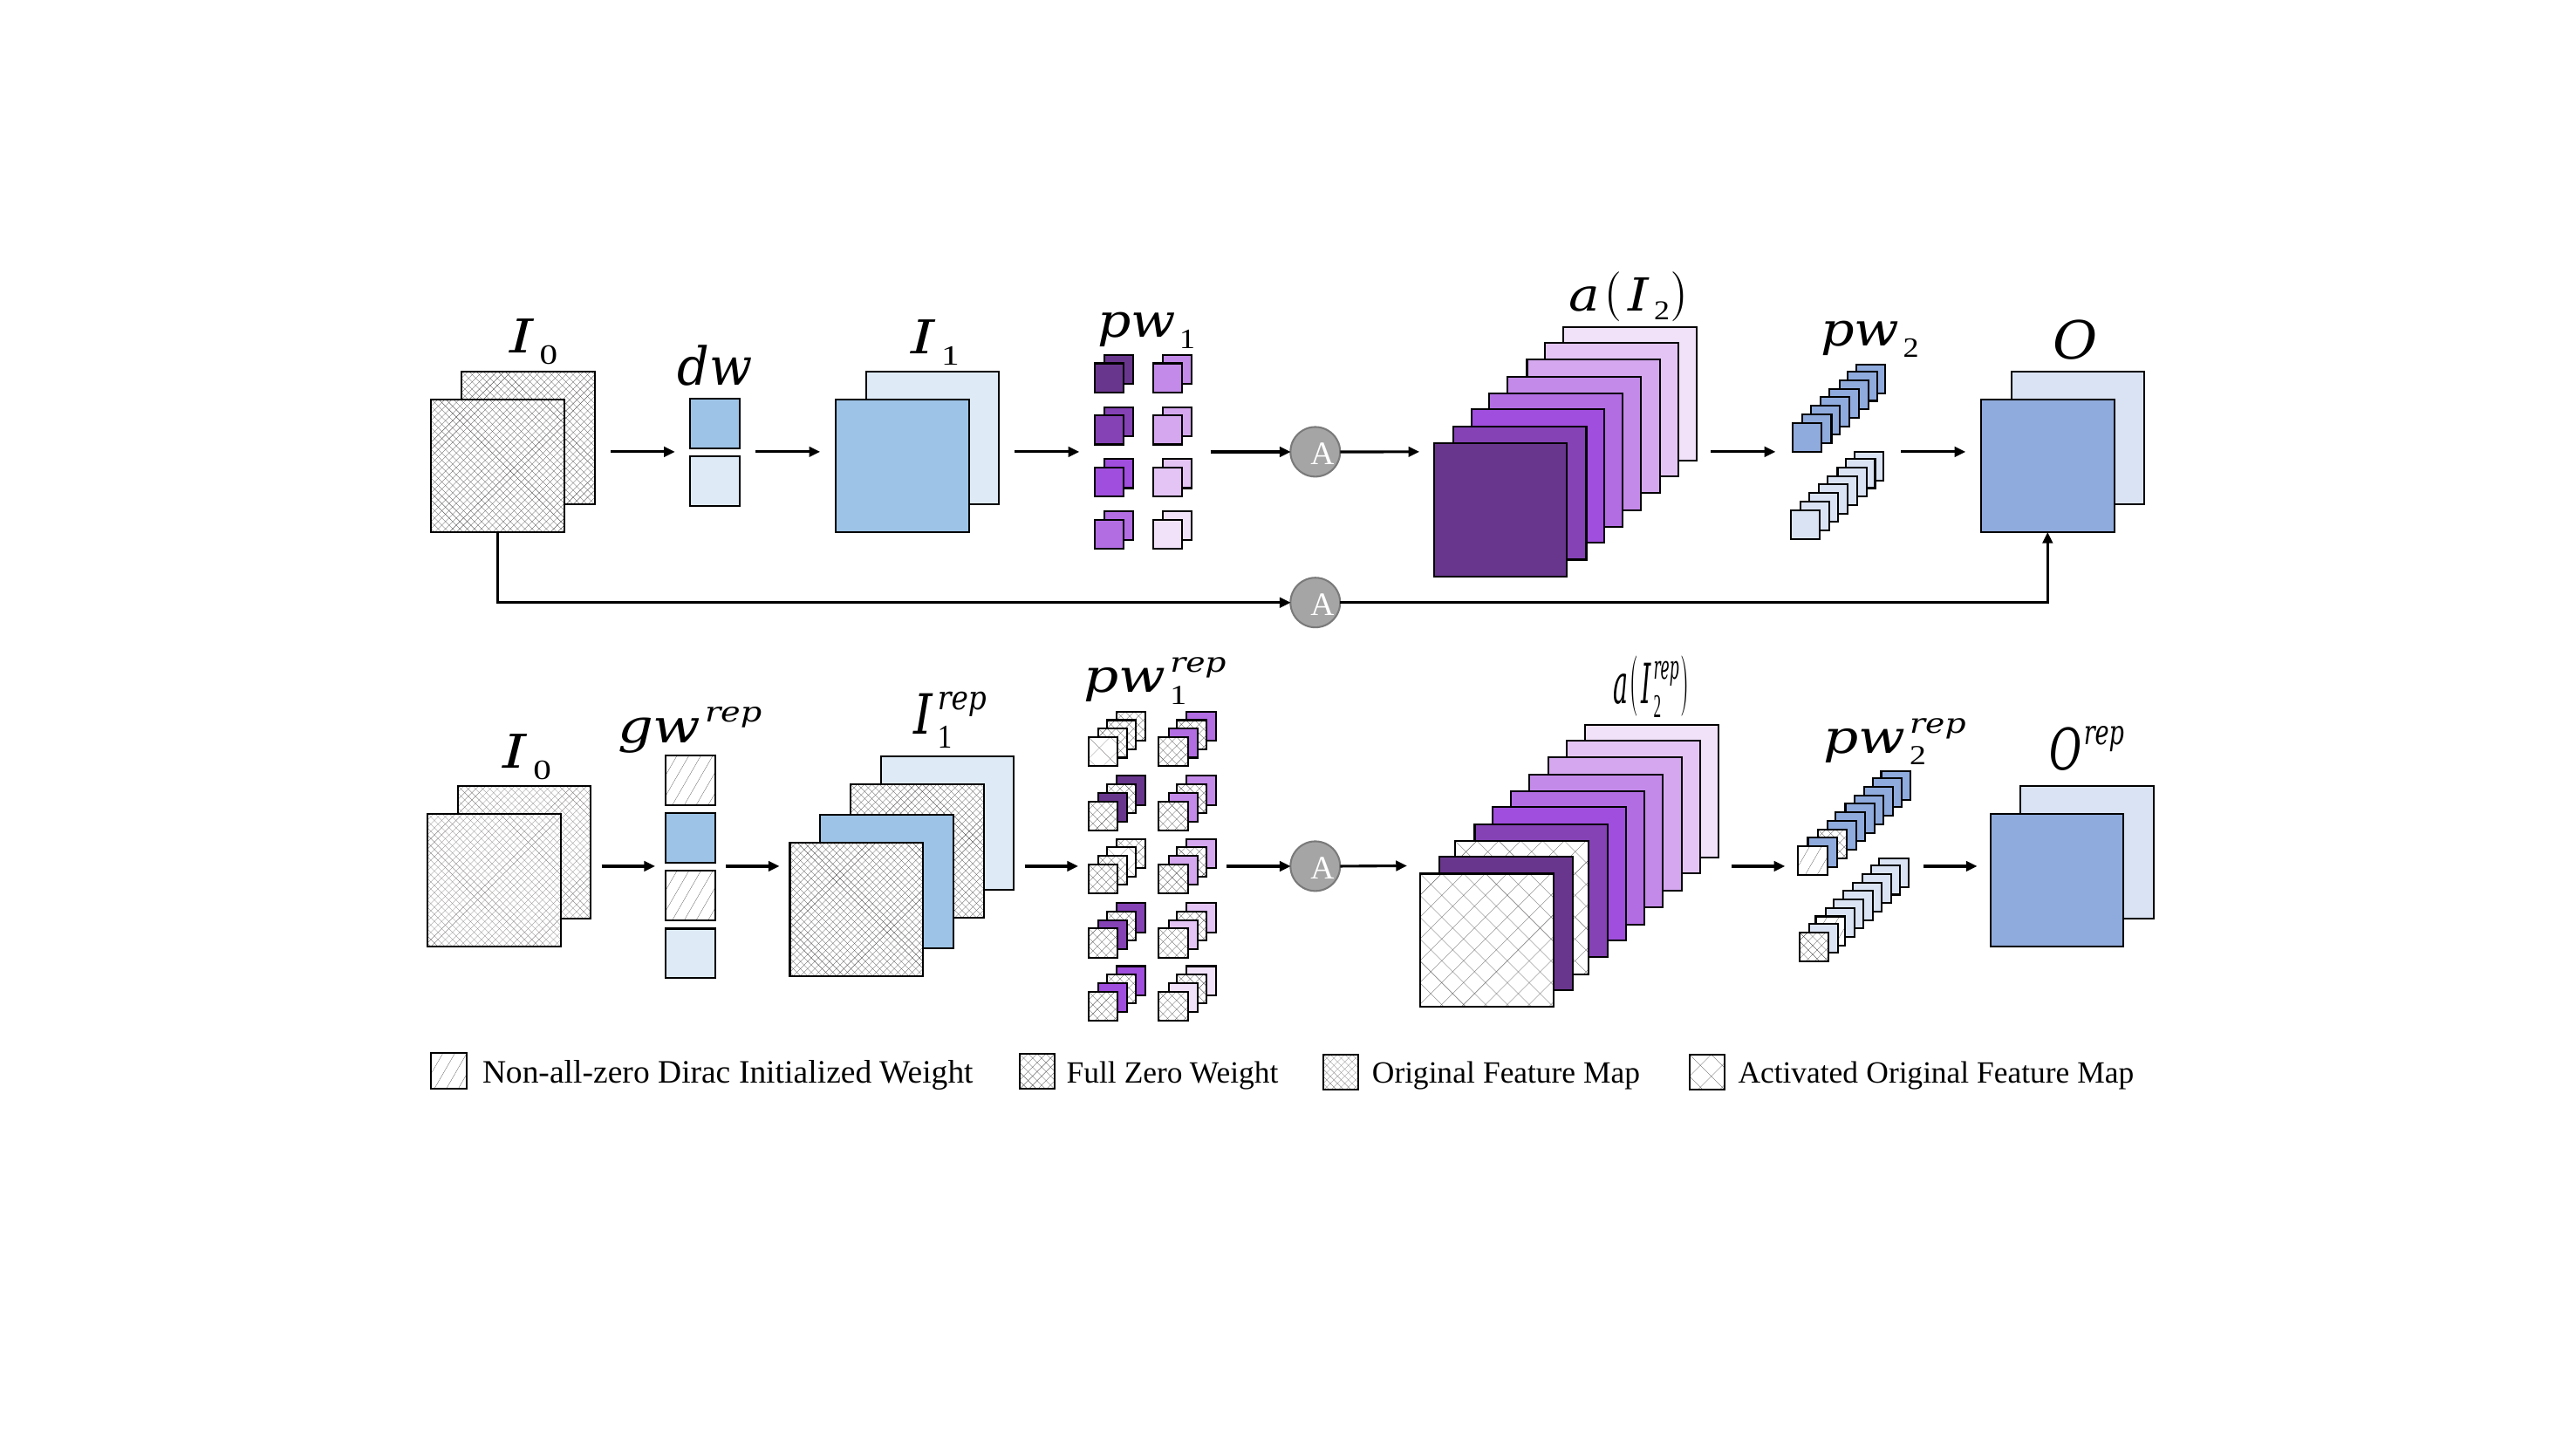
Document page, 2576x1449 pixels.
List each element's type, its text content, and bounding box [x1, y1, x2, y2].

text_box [427, 785, 591, 947]
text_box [1990, 785, 2155, 947]
text_box A [1289, 840, 1342, 892]
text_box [1322, 1045, 1660, 1097]
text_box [1791, 364, 1886, 532]
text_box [1980, 371, 2145, 533]
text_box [1433, 326, 1697, 532]
text_box A [1289, 426, 1342, 478]
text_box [1419, 724, 1718, 1008]
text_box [1798, 770, 1910, 961]
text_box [1340, 532, 2048, 603]
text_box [690, 398, 741, 507]
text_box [1019, 1045, 1294, 1097]
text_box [835, 371, 858, 533]
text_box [789, 756, 1015, 976]
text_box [858, 171, 930, 964]
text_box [1094, 354, 1192, 550]
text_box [1689, 1045, 2155, 1097]
text_box A [1289, 577, 1342, 629]
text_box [665, 755, 715, 979]
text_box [930, 371, 1000, 533]
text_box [431, 1043, 989, 1097]
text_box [431, 371, 595, 533]
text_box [1088, 711, 1216, 1022]
